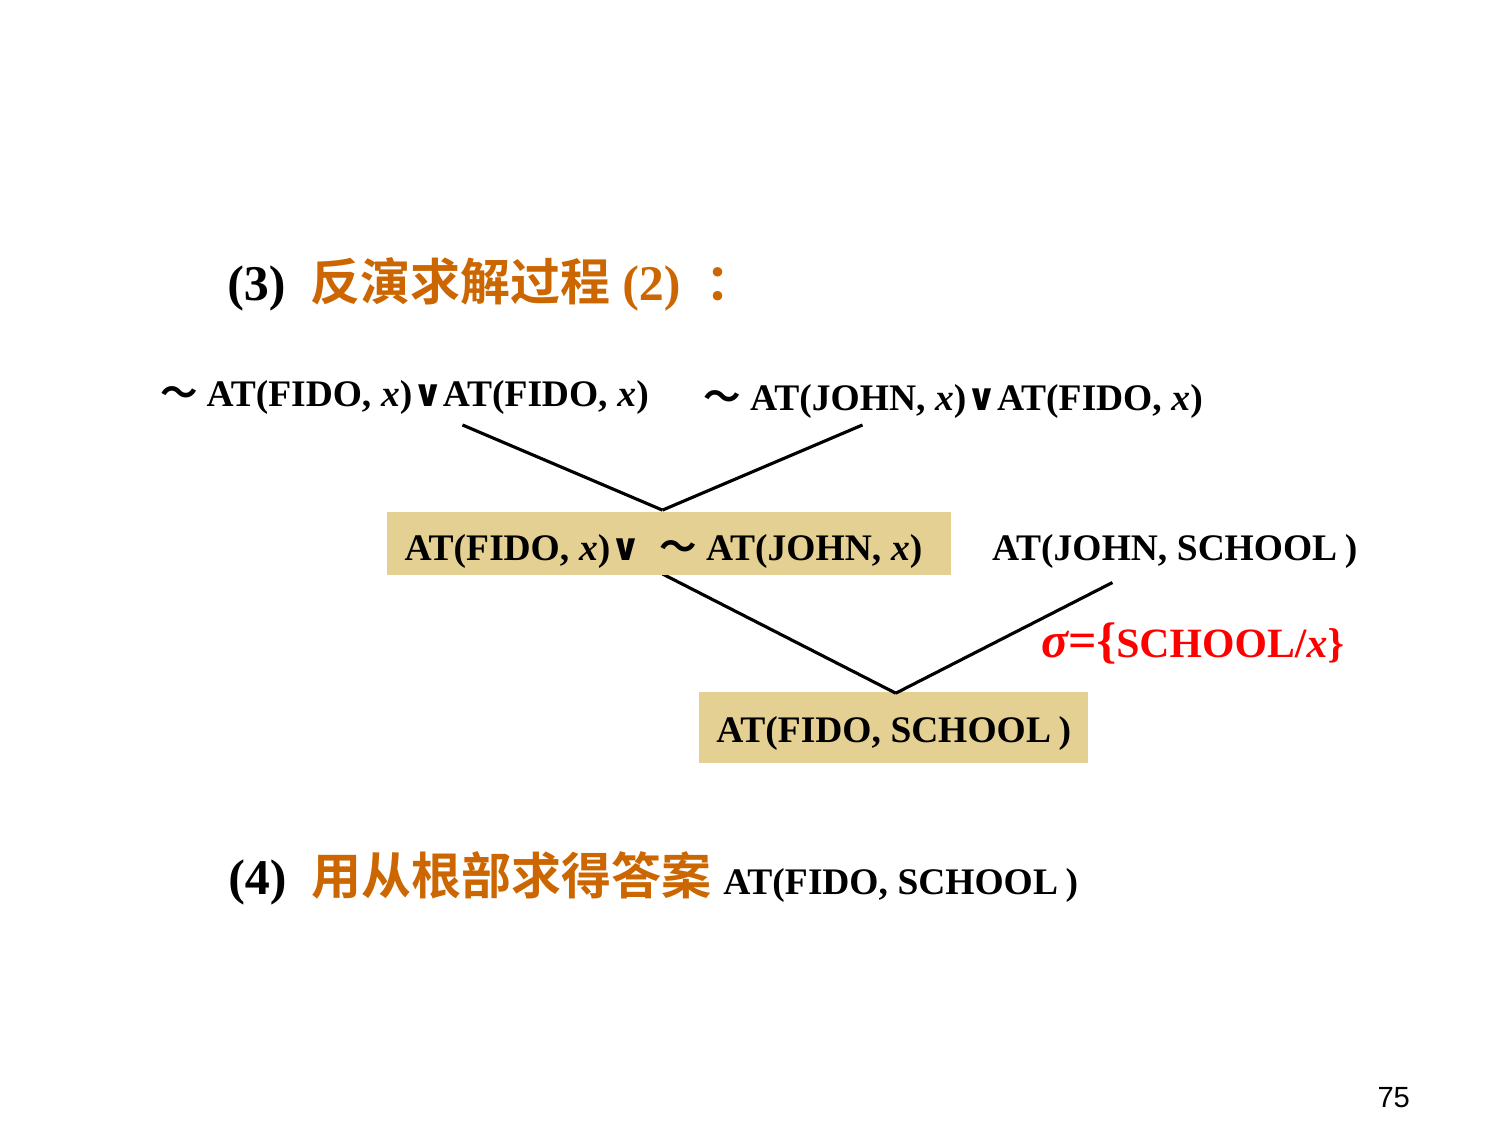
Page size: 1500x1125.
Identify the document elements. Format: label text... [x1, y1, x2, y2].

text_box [462, 424, 863, 511]
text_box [662, 573, 1113, 694]
text_box AT(JOHN, SCHOOL ) [977, 523, 1373, 575]
text_box (4) 用从根部求得答案AT(FIDO, SCHOOL ) [213, 819, 1463, 913]
text_box ～AT(FIDO, x)∨AT(FIDO, x) [145, 370, 664, 422]
text_box σ={SCHOOL/x} [1113, 599, 1360, 675]
text_box (3) 反演求解过程(2) ： [212, 224, 1462, 318]
slide_number 75 [891, 1070, 1426, 1106]
text_box ～AT(JOHN, x)∨AT(FIDO, x) [688, 373, 1218, 425]
text_box AT(FIDO, x)∨ ～AT(JOHN, x) [387, 512, 950, 574]
text_box AT(FIDO, SCHOOL ) [699, 694, 1088, 763]
